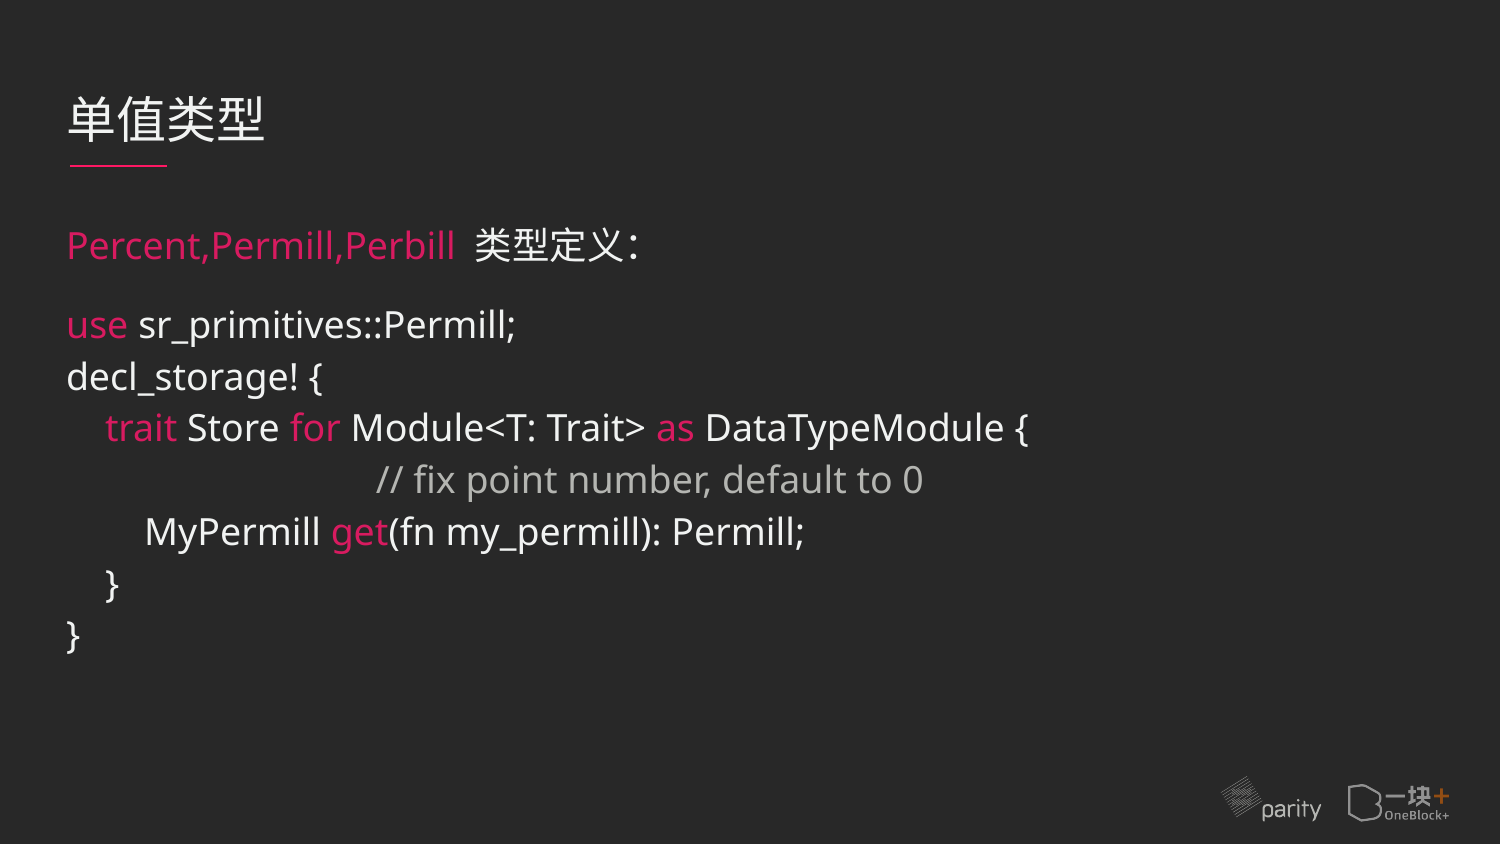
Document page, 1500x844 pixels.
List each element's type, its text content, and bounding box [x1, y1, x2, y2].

title 单值类型 [51, 43, 1449, 138]
picture [1348, 784, 1449, 822]
text_box Percent,Permill,Perbill 类型定义： [51, 184, 1449, 279]
text_box use sr_primitives::Permill; decl_storage! { trait Store for Module<T: Trait> as DataTypeModule { // fix point number, default to 0 MyPermill get(fn my_permill): Permill; } } [51, 279, 1449, 677]
